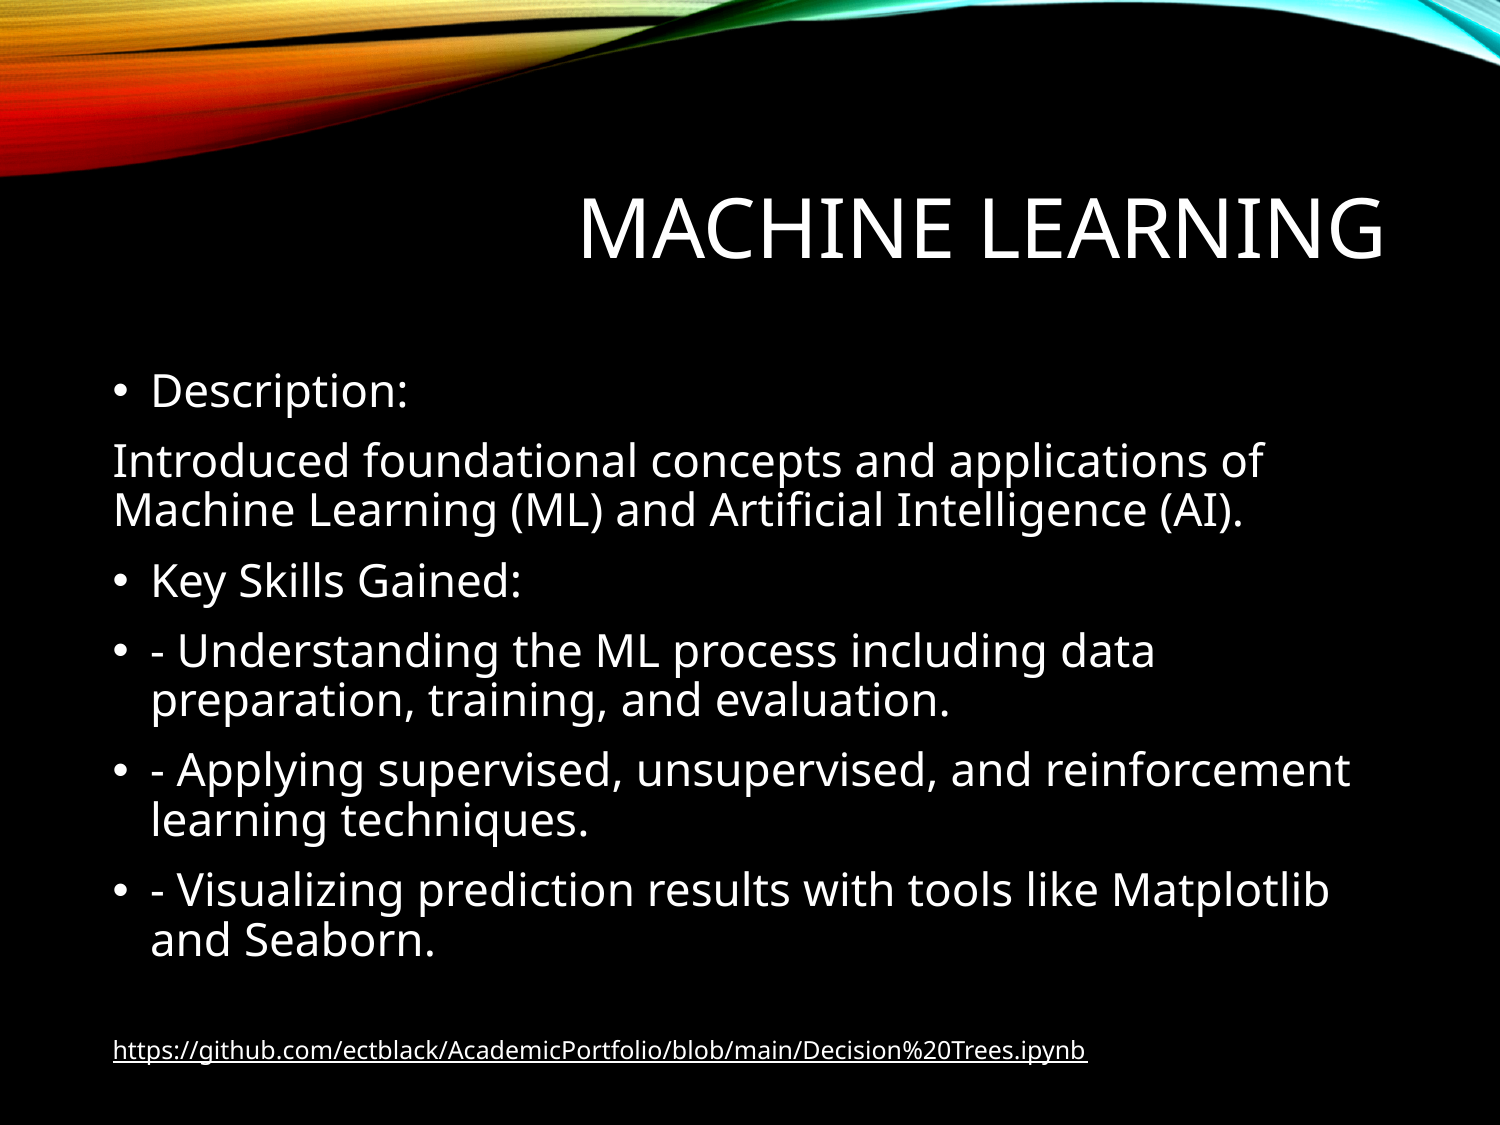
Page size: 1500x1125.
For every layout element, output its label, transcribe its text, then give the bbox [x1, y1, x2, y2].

picture [0, 0, 1500, 178]
list Description: Introduced foundational concepts and applications of Machine Learning (ML) and Artificial Intelligence (AI). Key Skills Gained: - Understanding the ML process including data preparation, training, and evaluation. - Applying supervised, unsupervised, and reinforcement learning techniques. - Visualizing prediction results with tools like Matplotlib and Seaborn. https://github.com/ectblack/AcademicPortfolio/blob/main/Decision%20Trees.ipynb [97, 360, 1403, 1085]
title Machine Learning [356, 125, 1403, 338]
